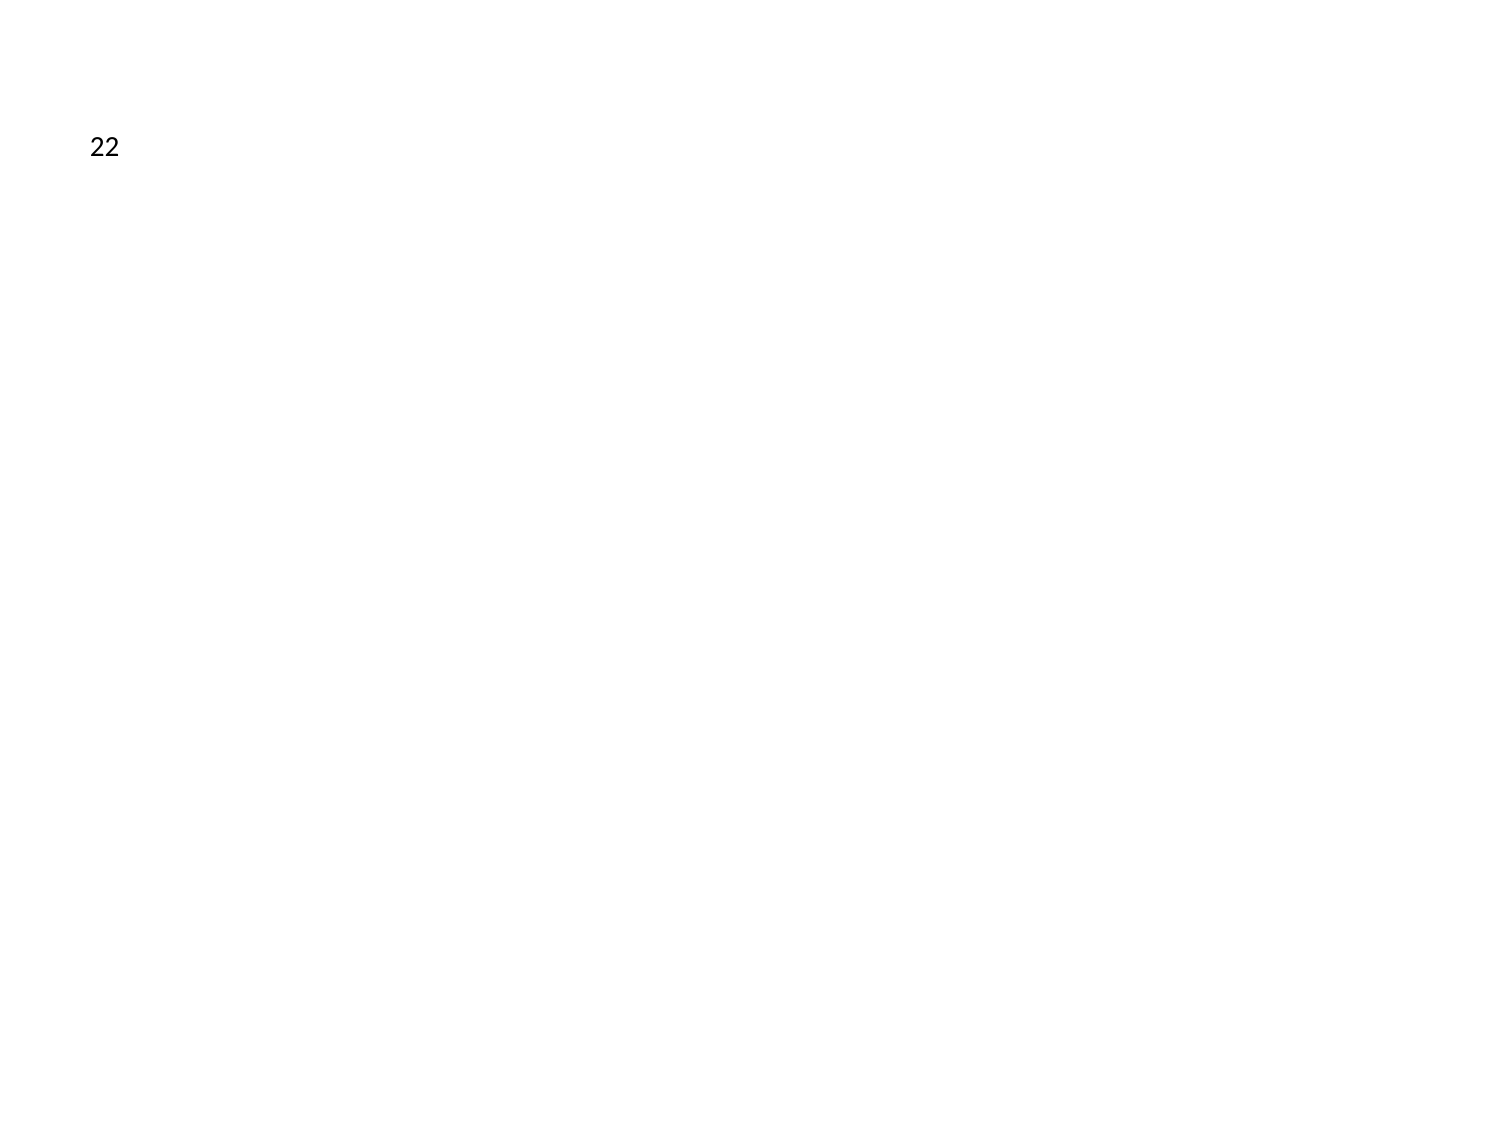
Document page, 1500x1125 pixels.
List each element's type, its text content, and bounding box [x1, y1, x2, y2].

text_box 22 [74, 74, 1350, 170]
